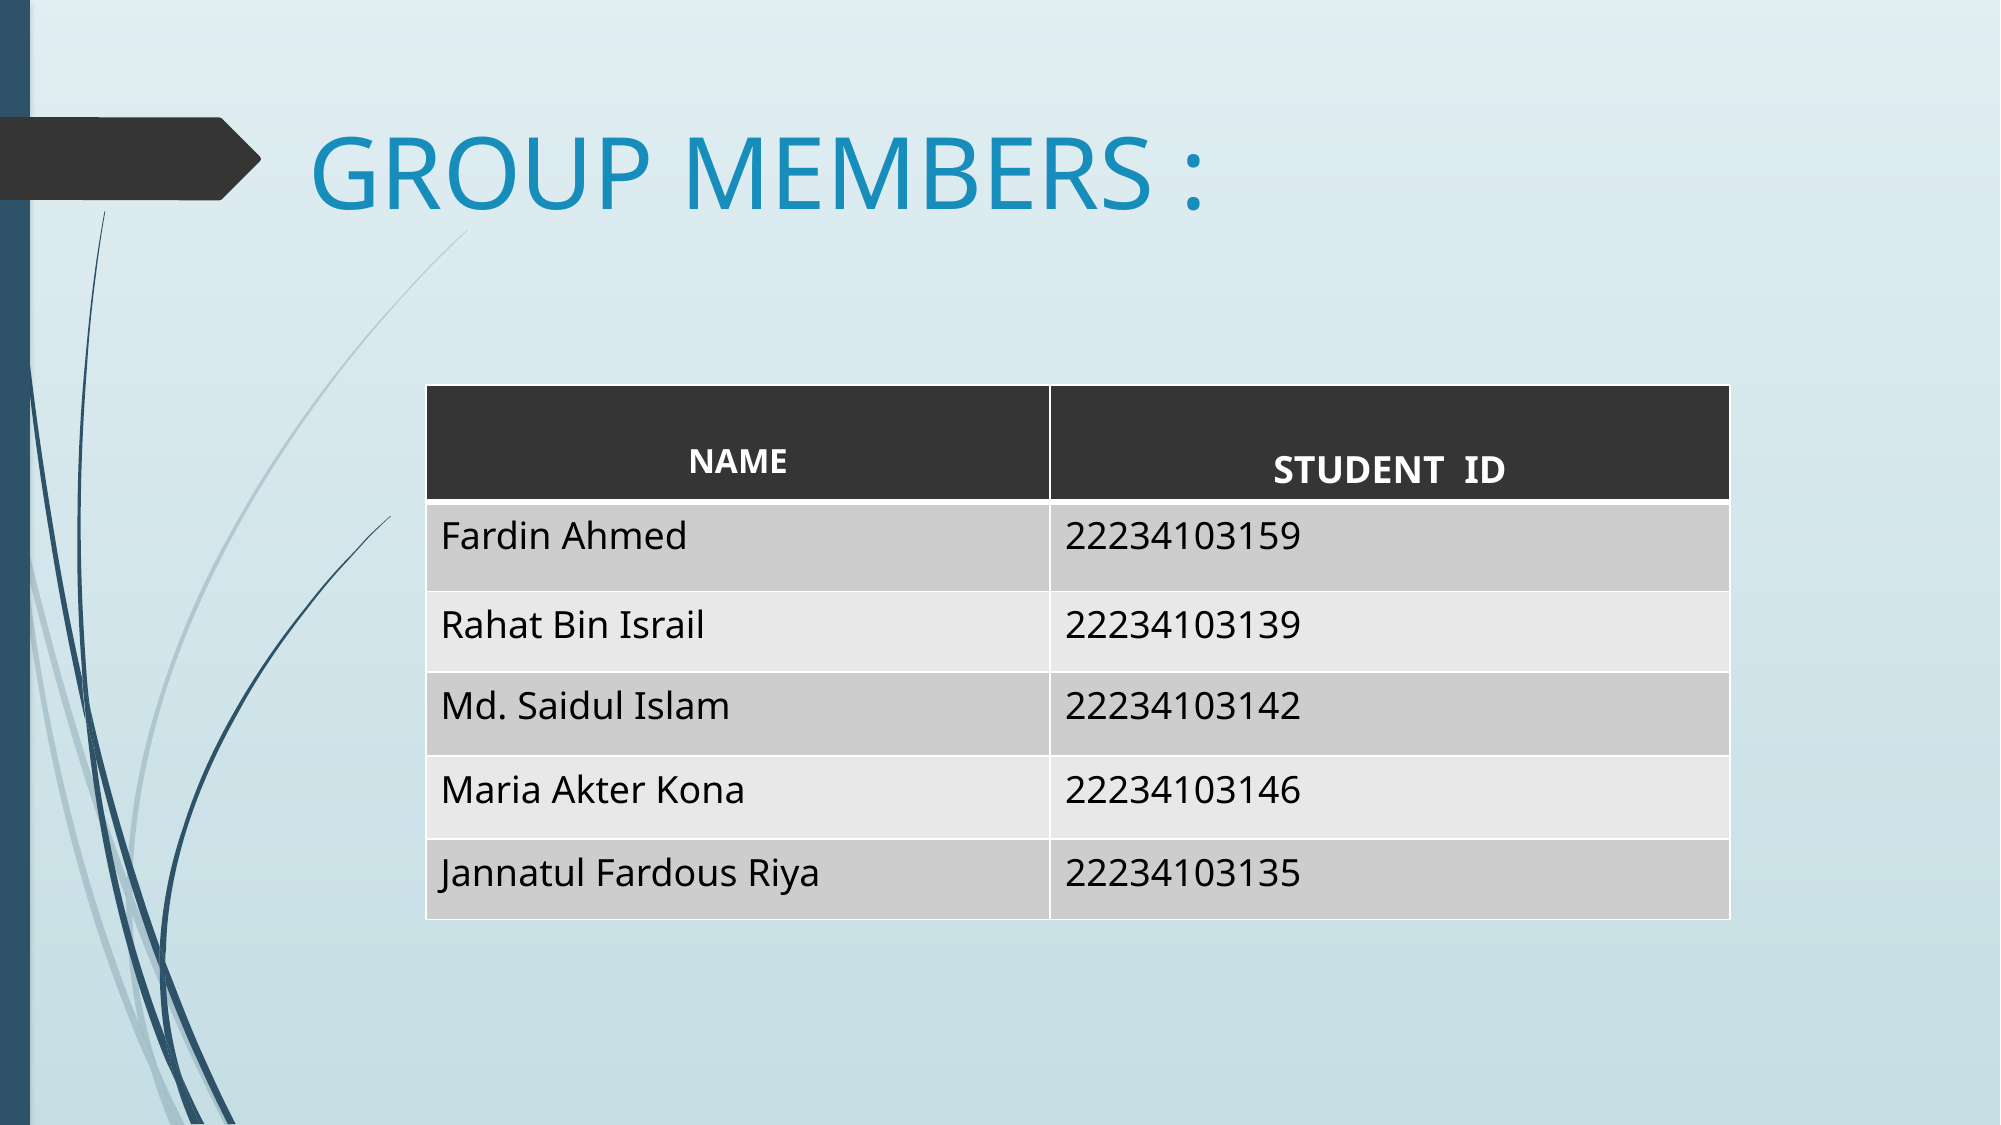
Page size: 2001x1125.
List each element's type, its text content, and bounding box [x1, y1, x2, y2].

table_header NAME [427, 386, 1049, 499]
table_cell Rahat Bin Israil [427, 592, 1049, 671]
table_cell Jannatul Fardous Riya [427, 840, 1049, 919]
table_cell Maria Akter Kona [427, 757, 1049, 838]
table_cell 22234103135 [1051, 840, 1729, 919]
table_header STUDENT ID [1051, 386, 1729, 499]
table_cell 22234103146 [1051, 757, 1729, 838]
table_cell 22234103159 [1051, 505, 1729, 591]
table_cell 22234103142 [1051, 673, 1729, 755]
table_cell Fardin Ahmed [427, 505, 1049, 591]
table_cell 22234103139 [1051, 592, 1729, 671]
title GROUP MEMBERS : [111, 101, 1522, 319]
table_cell Md. Saidul Islam [427, 673, 1049, 755]
